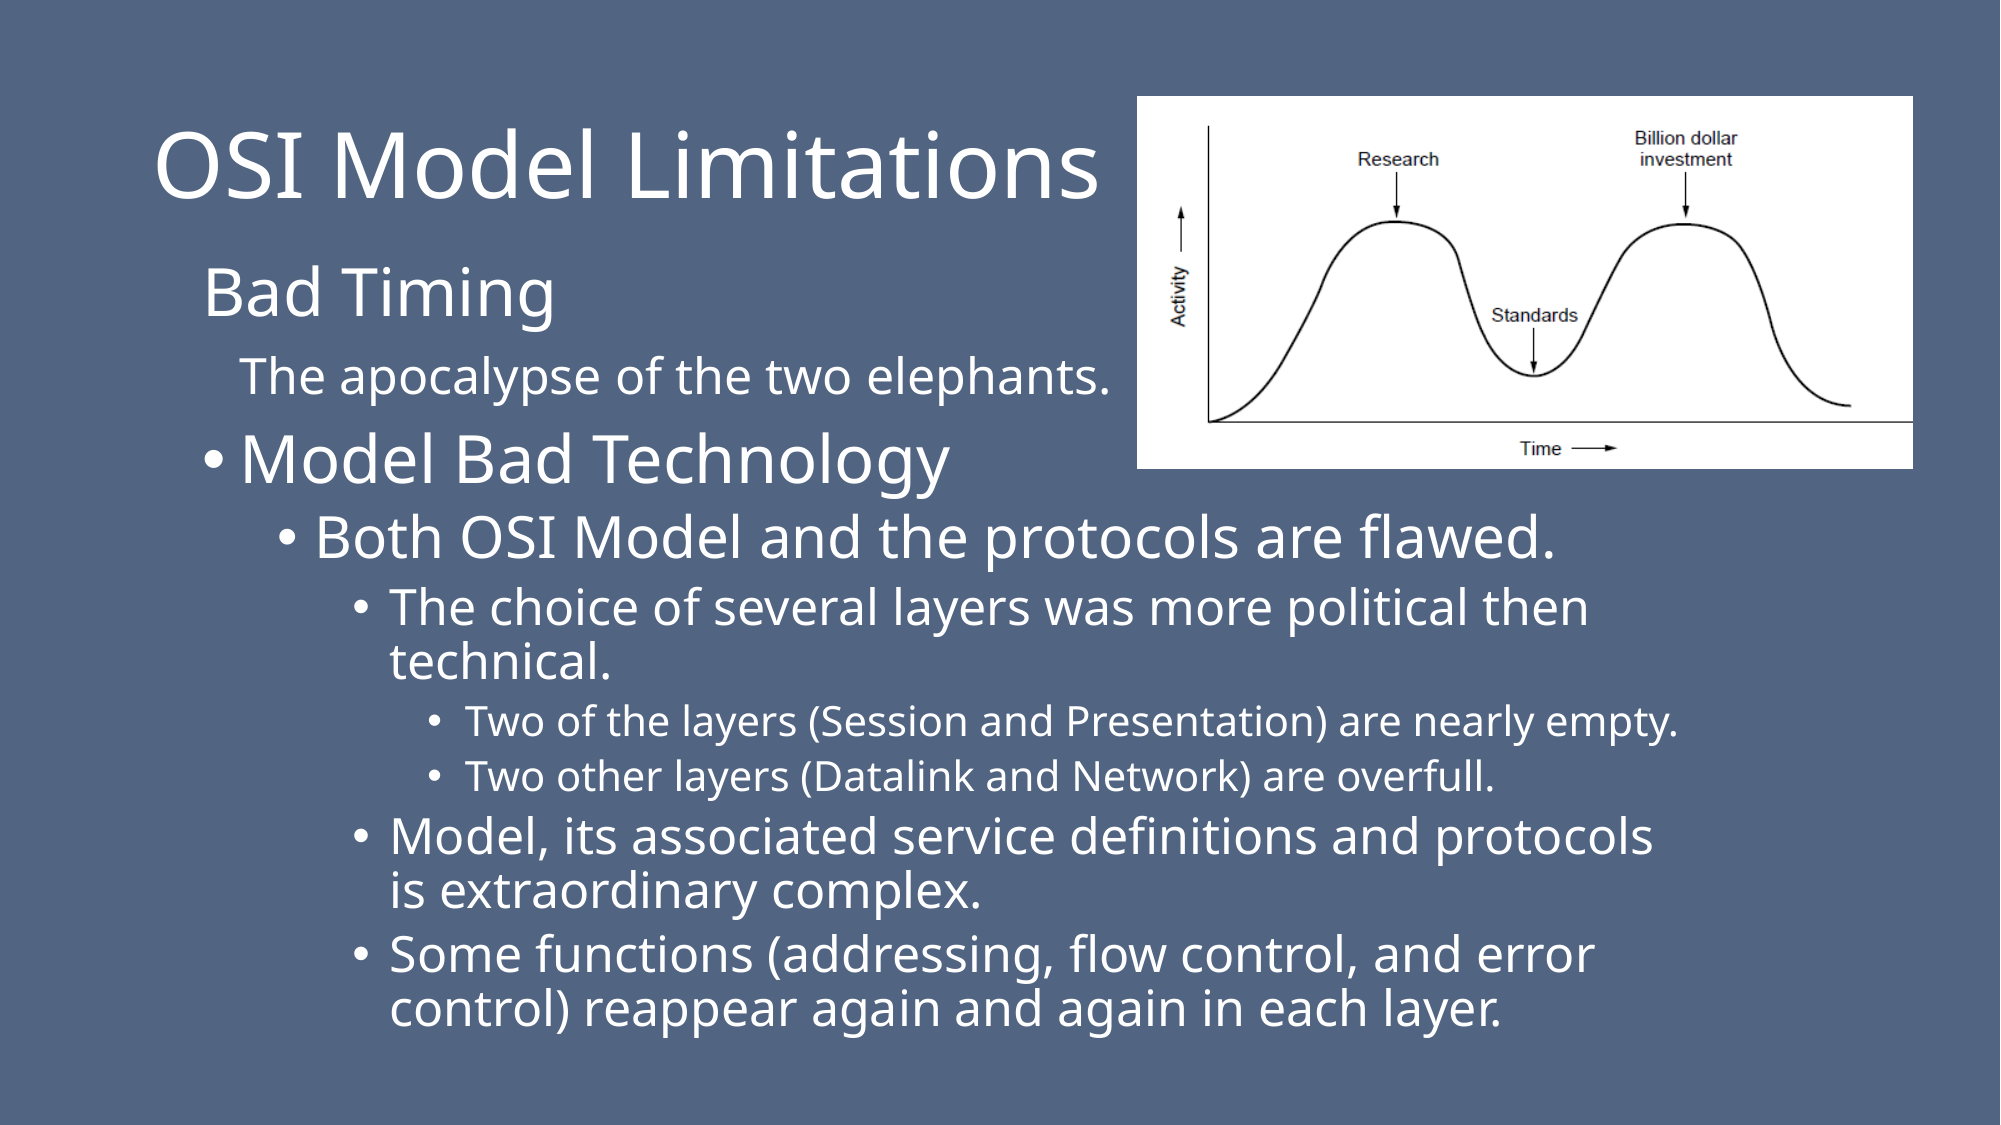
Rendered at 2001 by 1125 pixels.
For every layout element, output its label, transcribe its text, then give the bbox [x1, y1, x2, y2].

list Bad Timing The apocalypse of the two elephants. Model Bad Technology Both OSI Model and the protocols are flawed. The choice of several layers was more political then technical. Two of the layers (Session and Presentation) are nearly empty. Two other layers (Datalink and Network) are overfull. Model, its associated service definitions and protocols is extraordinary complex. Some functions (addressing, flow control, and error control) reappear again and again in each layer. [187, 251, 1713, 1032]
picture [1137, 96, 1913, 469]
title OSI Model Limitations [137, 59, 1863, 278]
